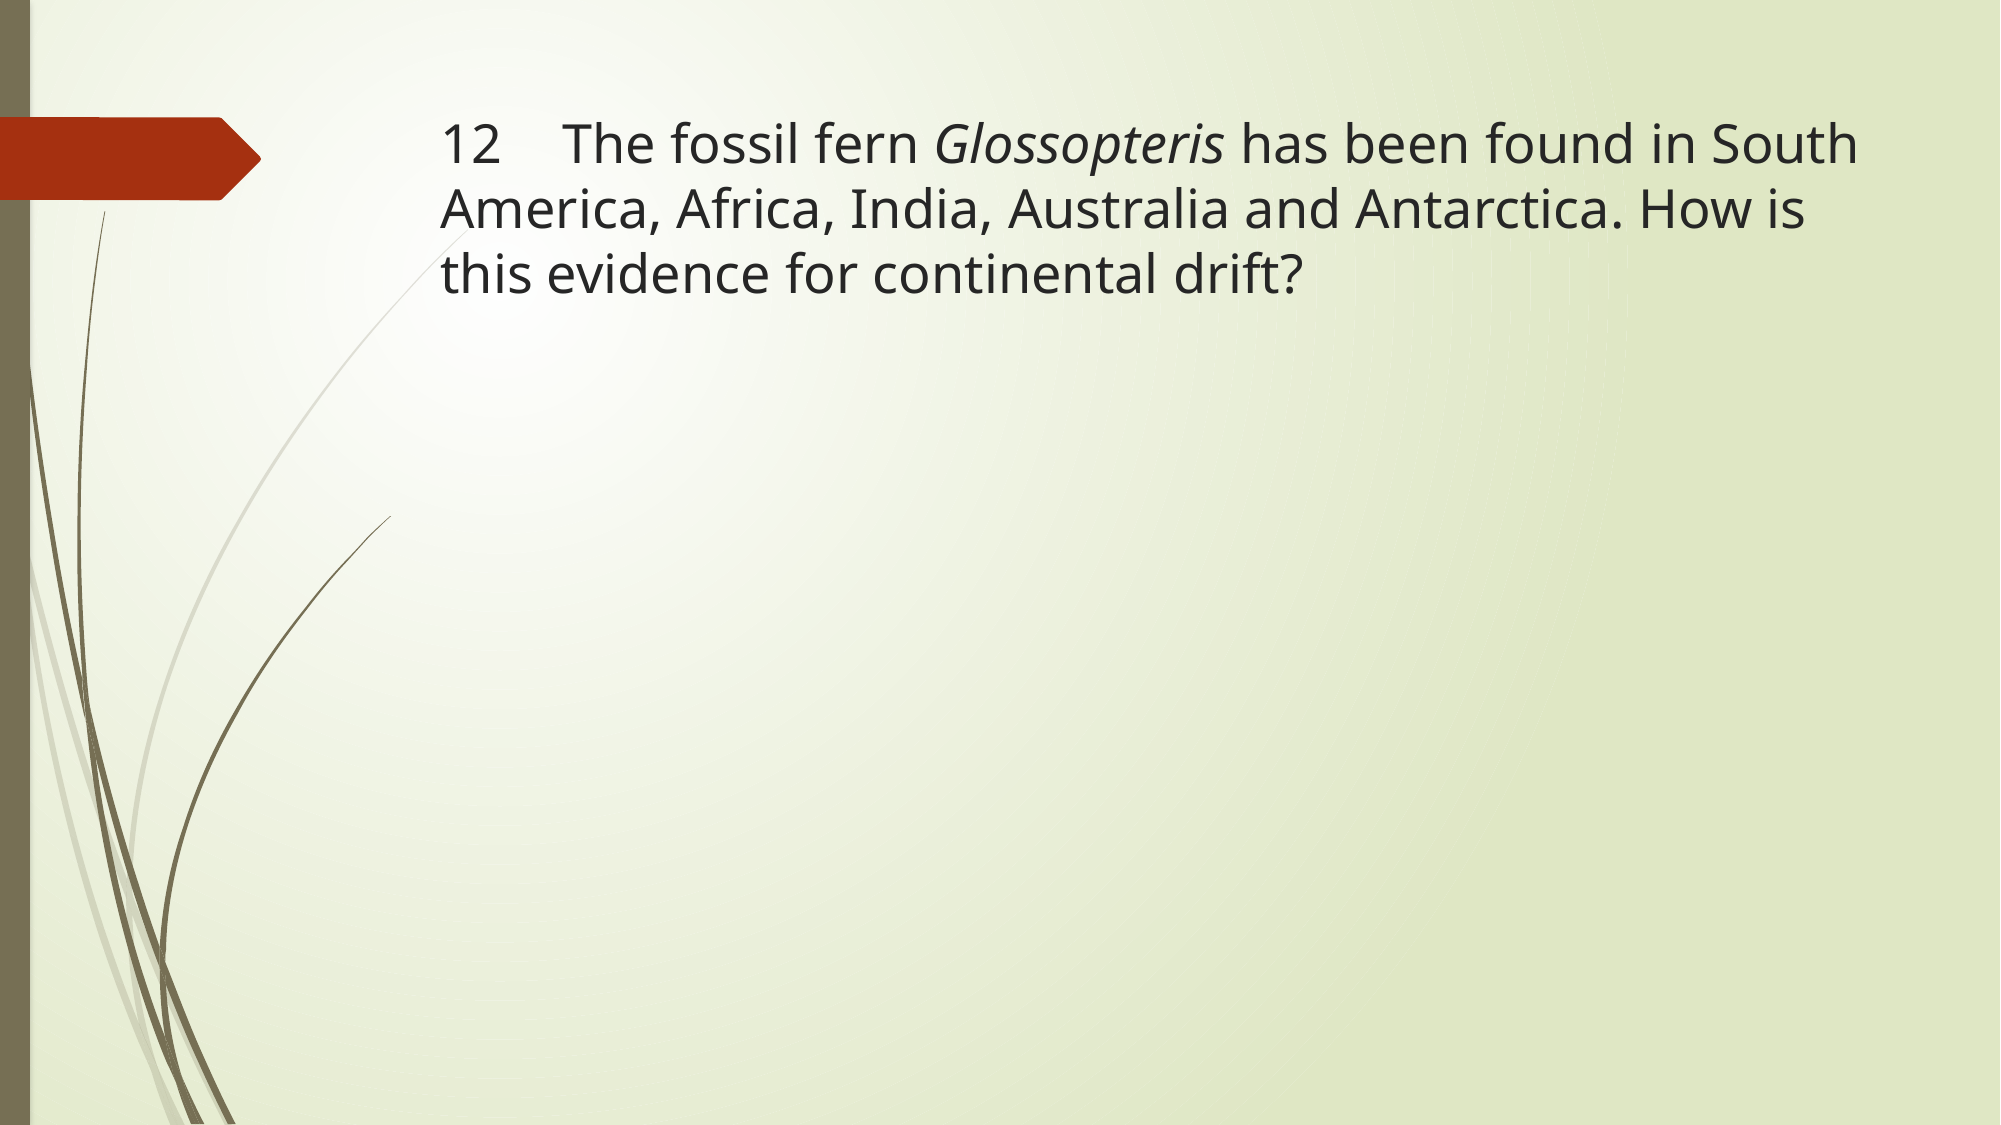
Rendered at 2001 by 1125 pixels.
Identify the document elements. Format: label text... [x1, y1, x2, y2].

title 12 The fossil fern Glossopteris has been found in South America, Africa, India, Australia and Antarctica. How is this evidence for continental drift? [425, 102, 1888, 313]
